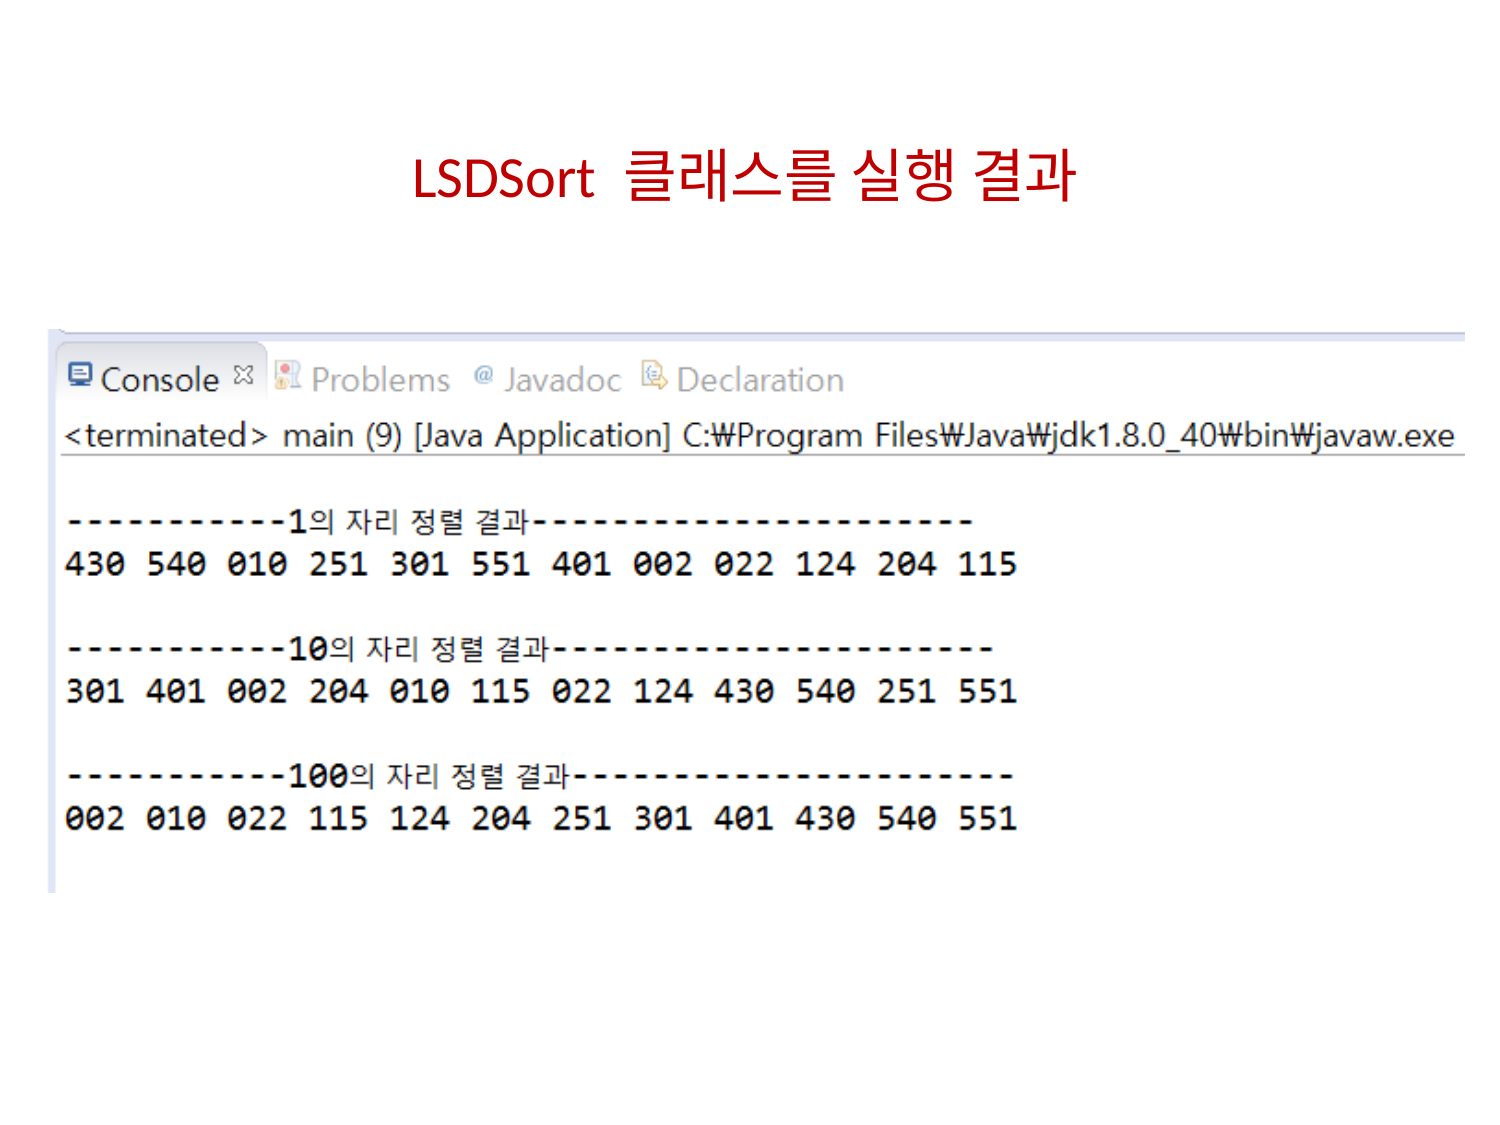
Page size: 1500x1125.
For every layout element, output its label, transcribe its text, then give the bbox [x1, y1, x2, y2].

picture [30, 329, 1465, 893]
text_box LSDSort 클래스를 실행 결과 [397, 132, 1093, 217]
